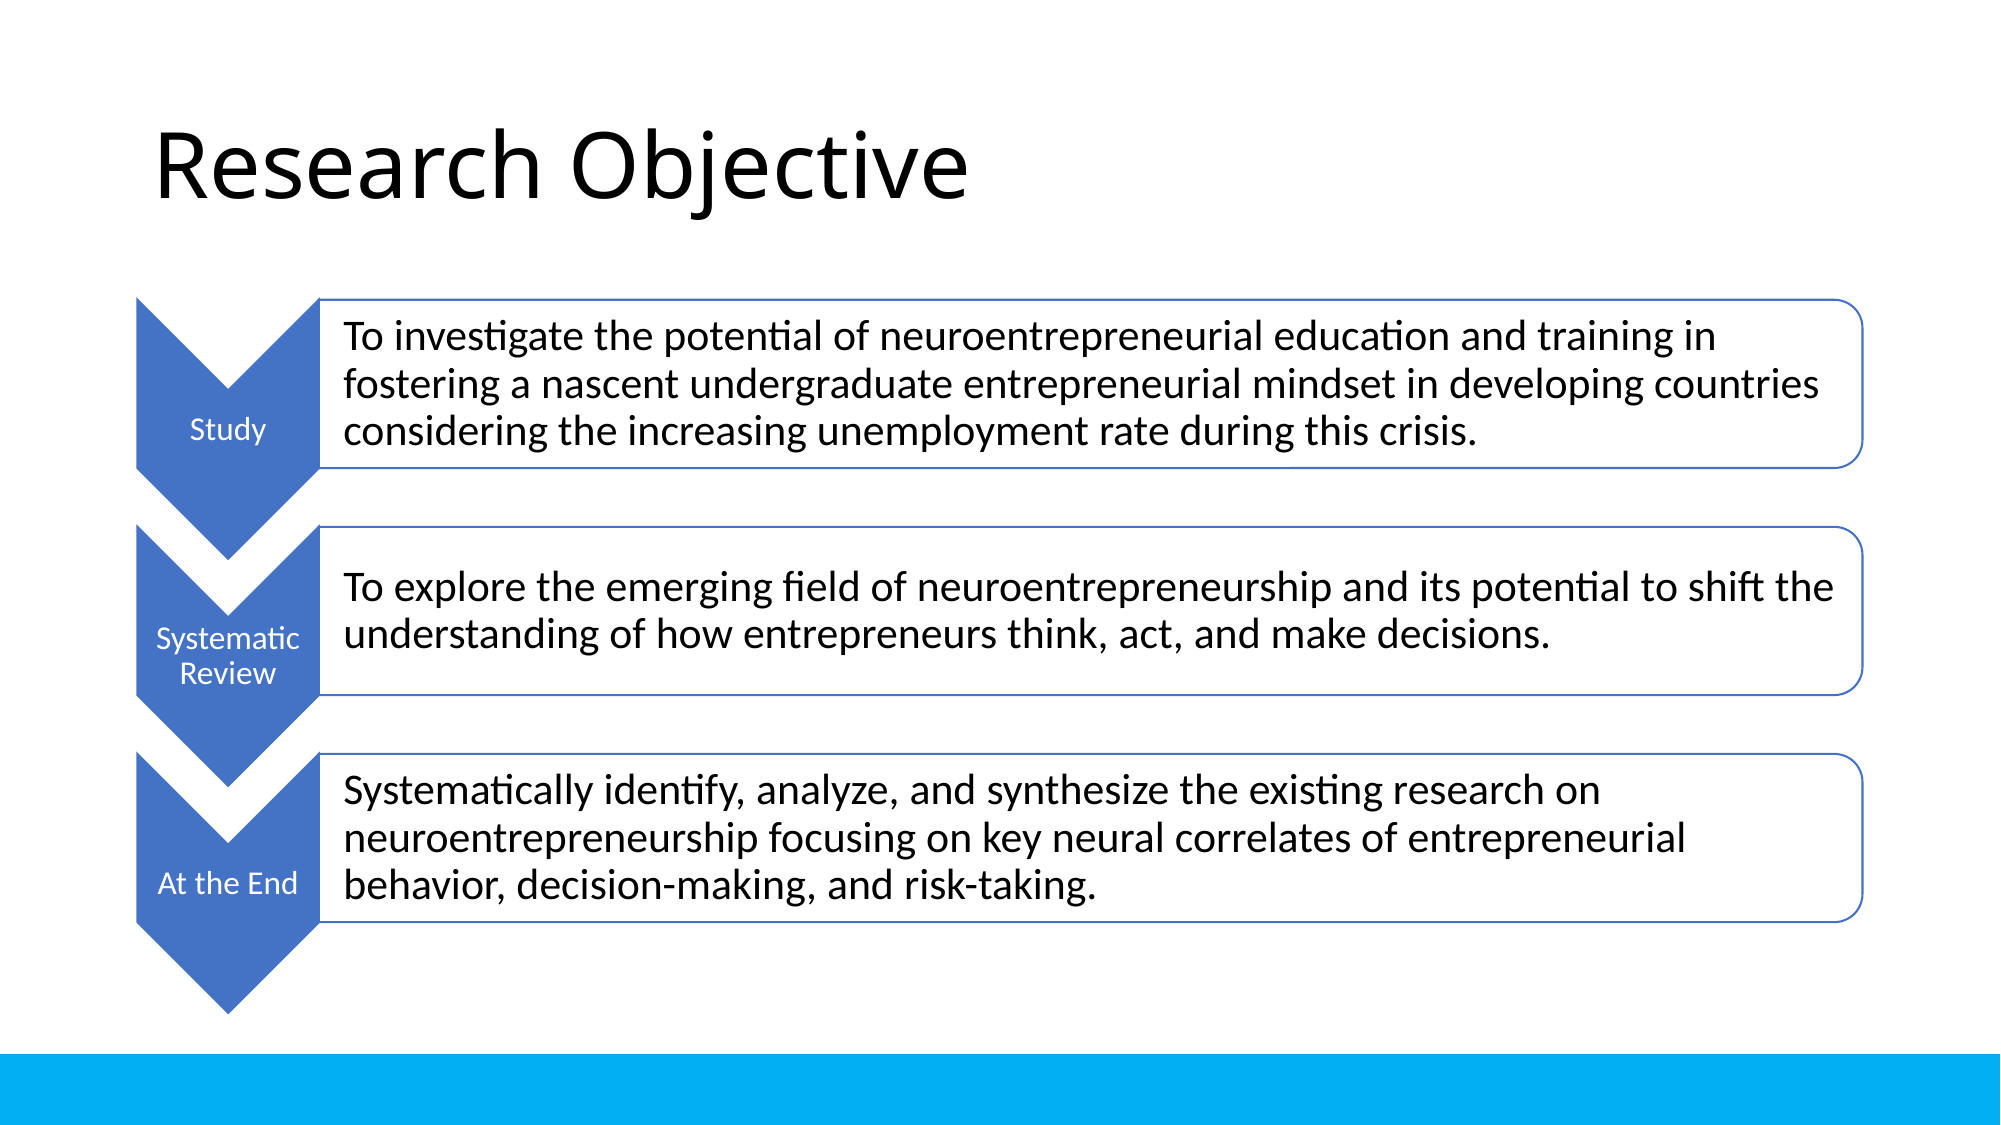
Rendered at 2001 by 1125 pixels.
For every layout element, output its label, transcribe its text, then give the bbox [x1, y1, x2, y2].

text_box [0, 1054, 2000, 1125]
slide_number 7 [1412, 1042, 1863, 1103]
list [137, 299, 1863, 1014]
title Research Objective [137, 59, 1863, 278]
